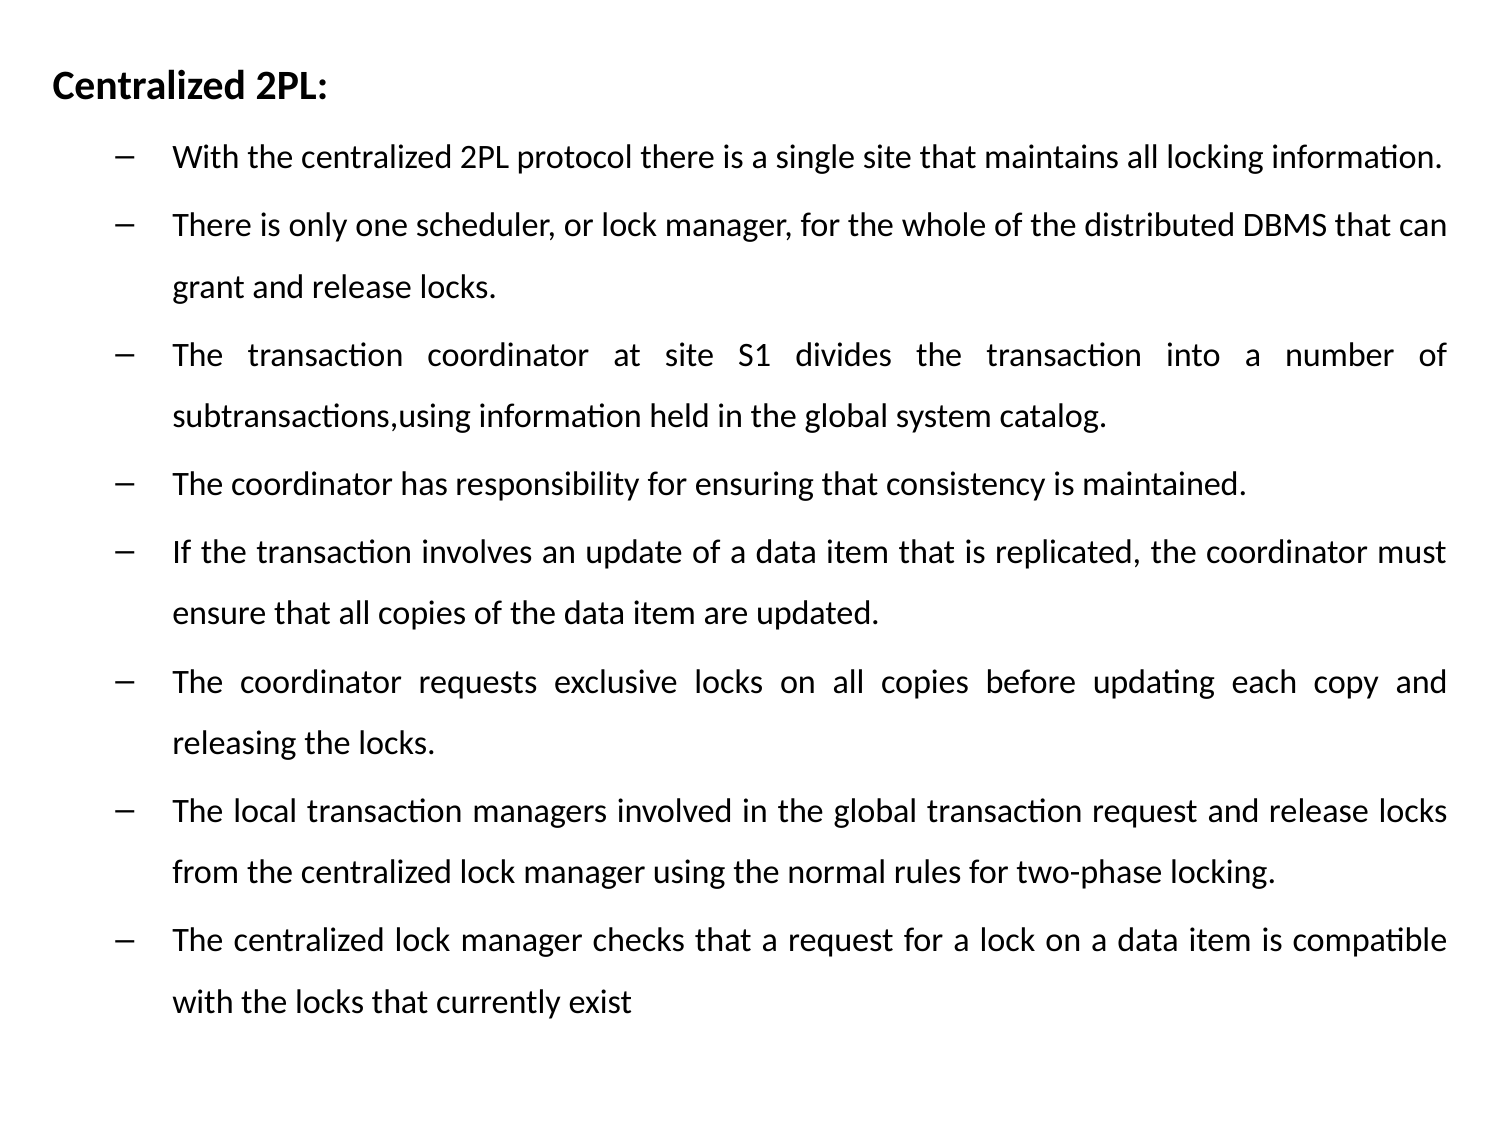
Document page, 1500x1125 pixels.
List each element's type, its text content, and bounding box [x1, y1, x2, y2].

list Centralized 2PL: With the centralized 2PL protocol there is a single site that maintains all locking information. There is only one scheduler, or lock manager, for the whole of the distributed DBMS that can grant and release locks. The transaction coordinator at site S1 divides the transaction into a number of subtransactions,using information held in the global system catalog. The coordinator has responsibility for ensuring that consistency is maintained. If the transaction involves an update of a data item that is replicated, the coordinator must ensure that all copies of the data item are updated. The coordinator requests exclusive locks on all copies before updating each copy and releasing the locks. The local transaction managers involved in the global transaction request and release locks from the centralized lock manager using the normal rules for two-phase locking. The centralized lock manager checks that a request for a lock on a data item is compatible with the locks that currently exist [37, 50, 1463, 1075]
